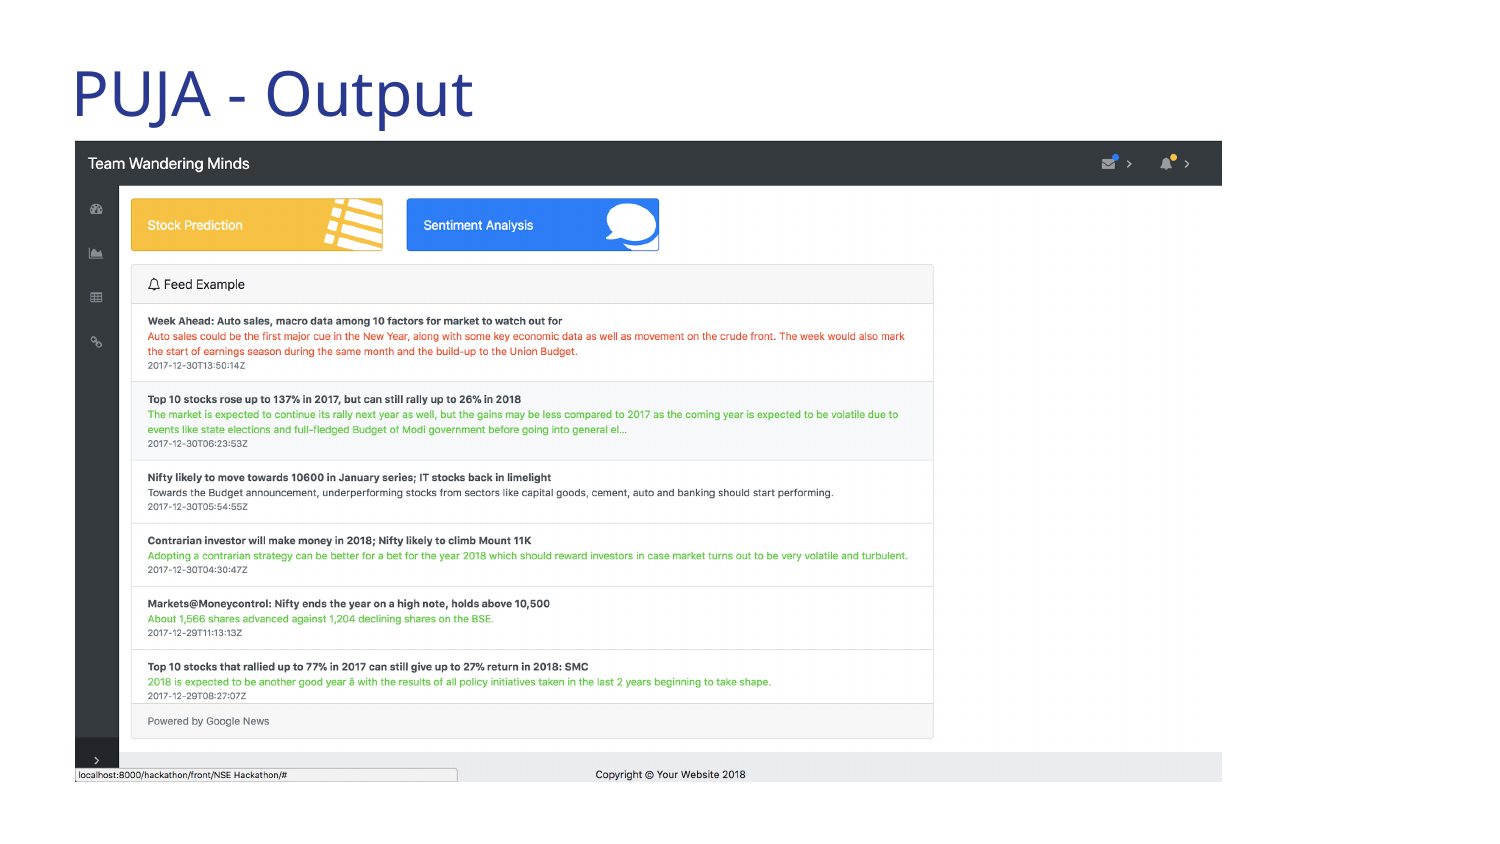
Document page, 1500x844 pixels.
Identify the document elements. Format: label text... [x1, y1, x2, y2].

picture [74, 140, 1222, 782]
title PUJA - Output [56, 38, 721, 154]
